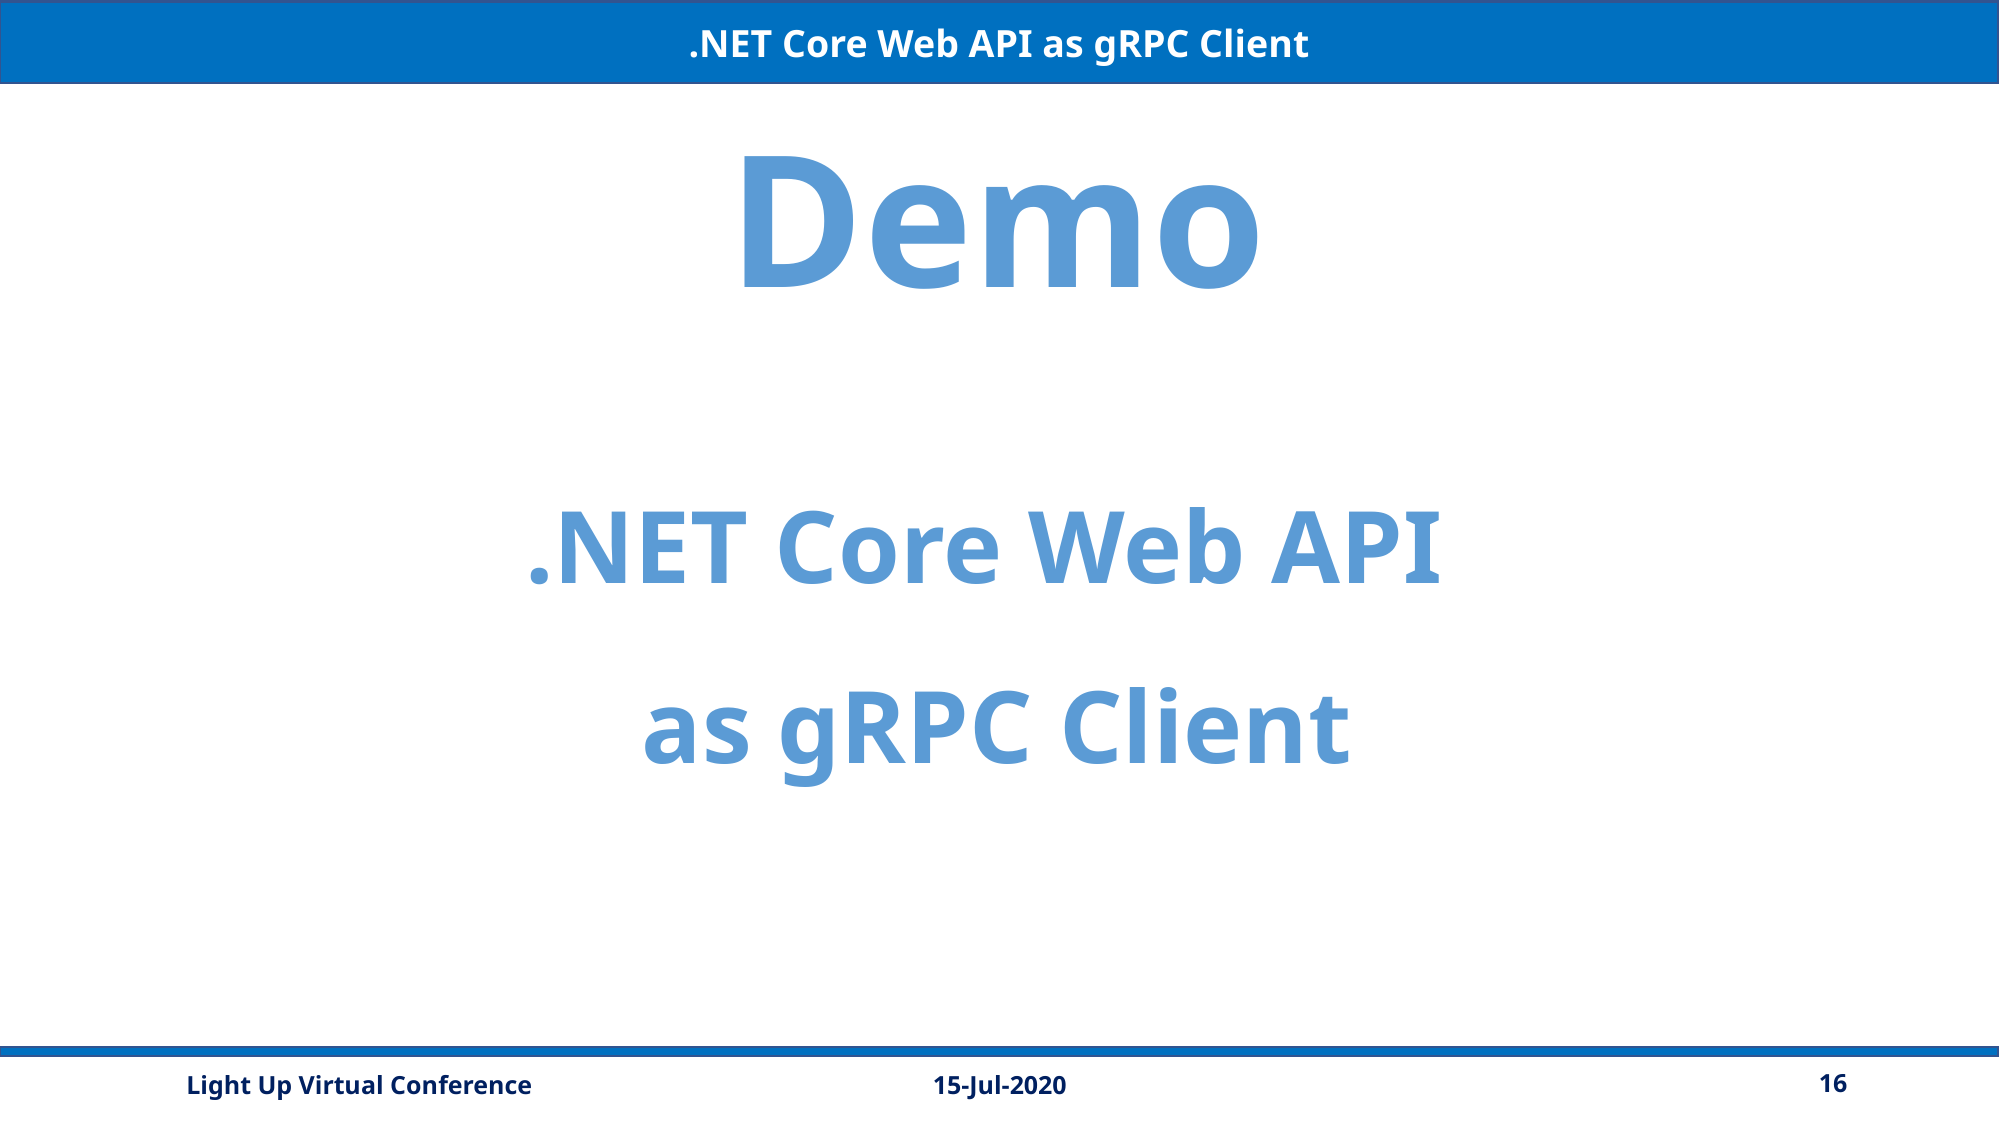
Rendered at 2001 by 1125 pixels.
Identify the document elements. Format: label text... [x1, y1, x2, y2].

text_box .NET Core Web API as gRPC Client [0, 0, 1999, 84]
text_box [0, 1046, 1999, 1057]
text_box Light Up Virtual Conference [21, 1054, 697, 1115]
footer 15-Jul-2020 [697, 1054, 1338, 1115]
slide_number 16 [1412, 1054, 1863, 1115]
text_box Demo .NET Core Web API as gRPC Client [510, 96, 1484, 792]
